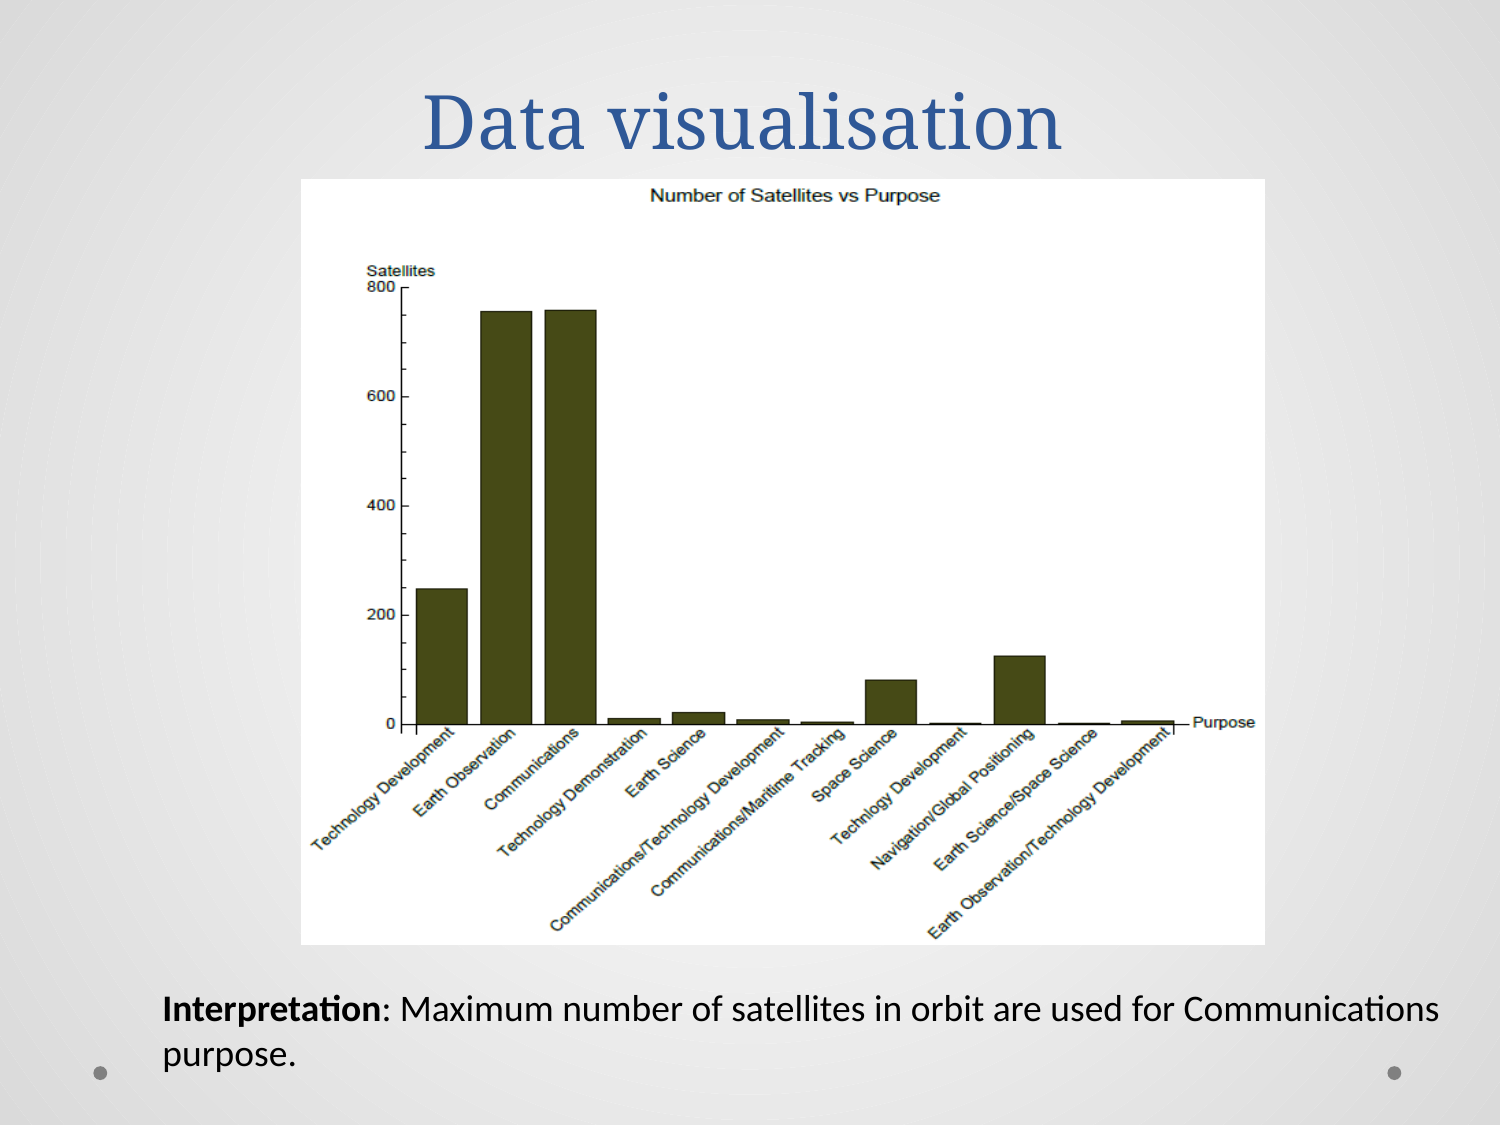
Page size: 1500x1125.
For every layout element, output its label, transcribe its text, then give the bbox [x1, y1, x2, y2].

text_box Interpretation: Maximum number of satellites in orbit are used for Communications purpose. [147, 976, 1500, 1081]
picture [300, 179, 1265, 945]
text_box Data visualisation [73, 0, 1424, 180]
